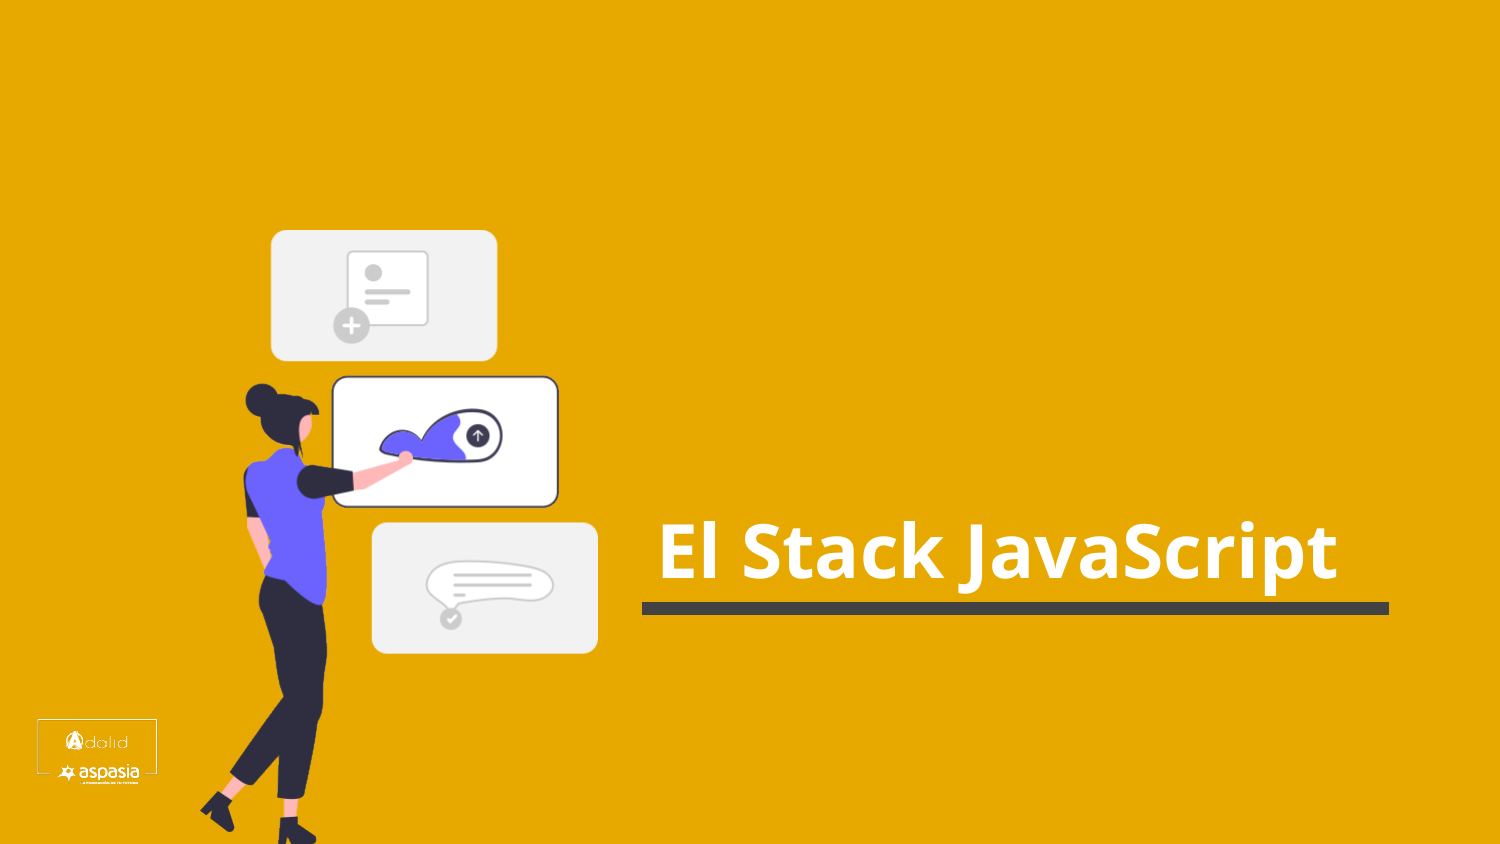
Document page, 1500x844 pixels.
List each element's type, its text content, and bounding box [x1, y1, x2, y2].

title El Stack JavaScript [641, 230, 1390, 609]
picture [0, 230, 598, 844]
